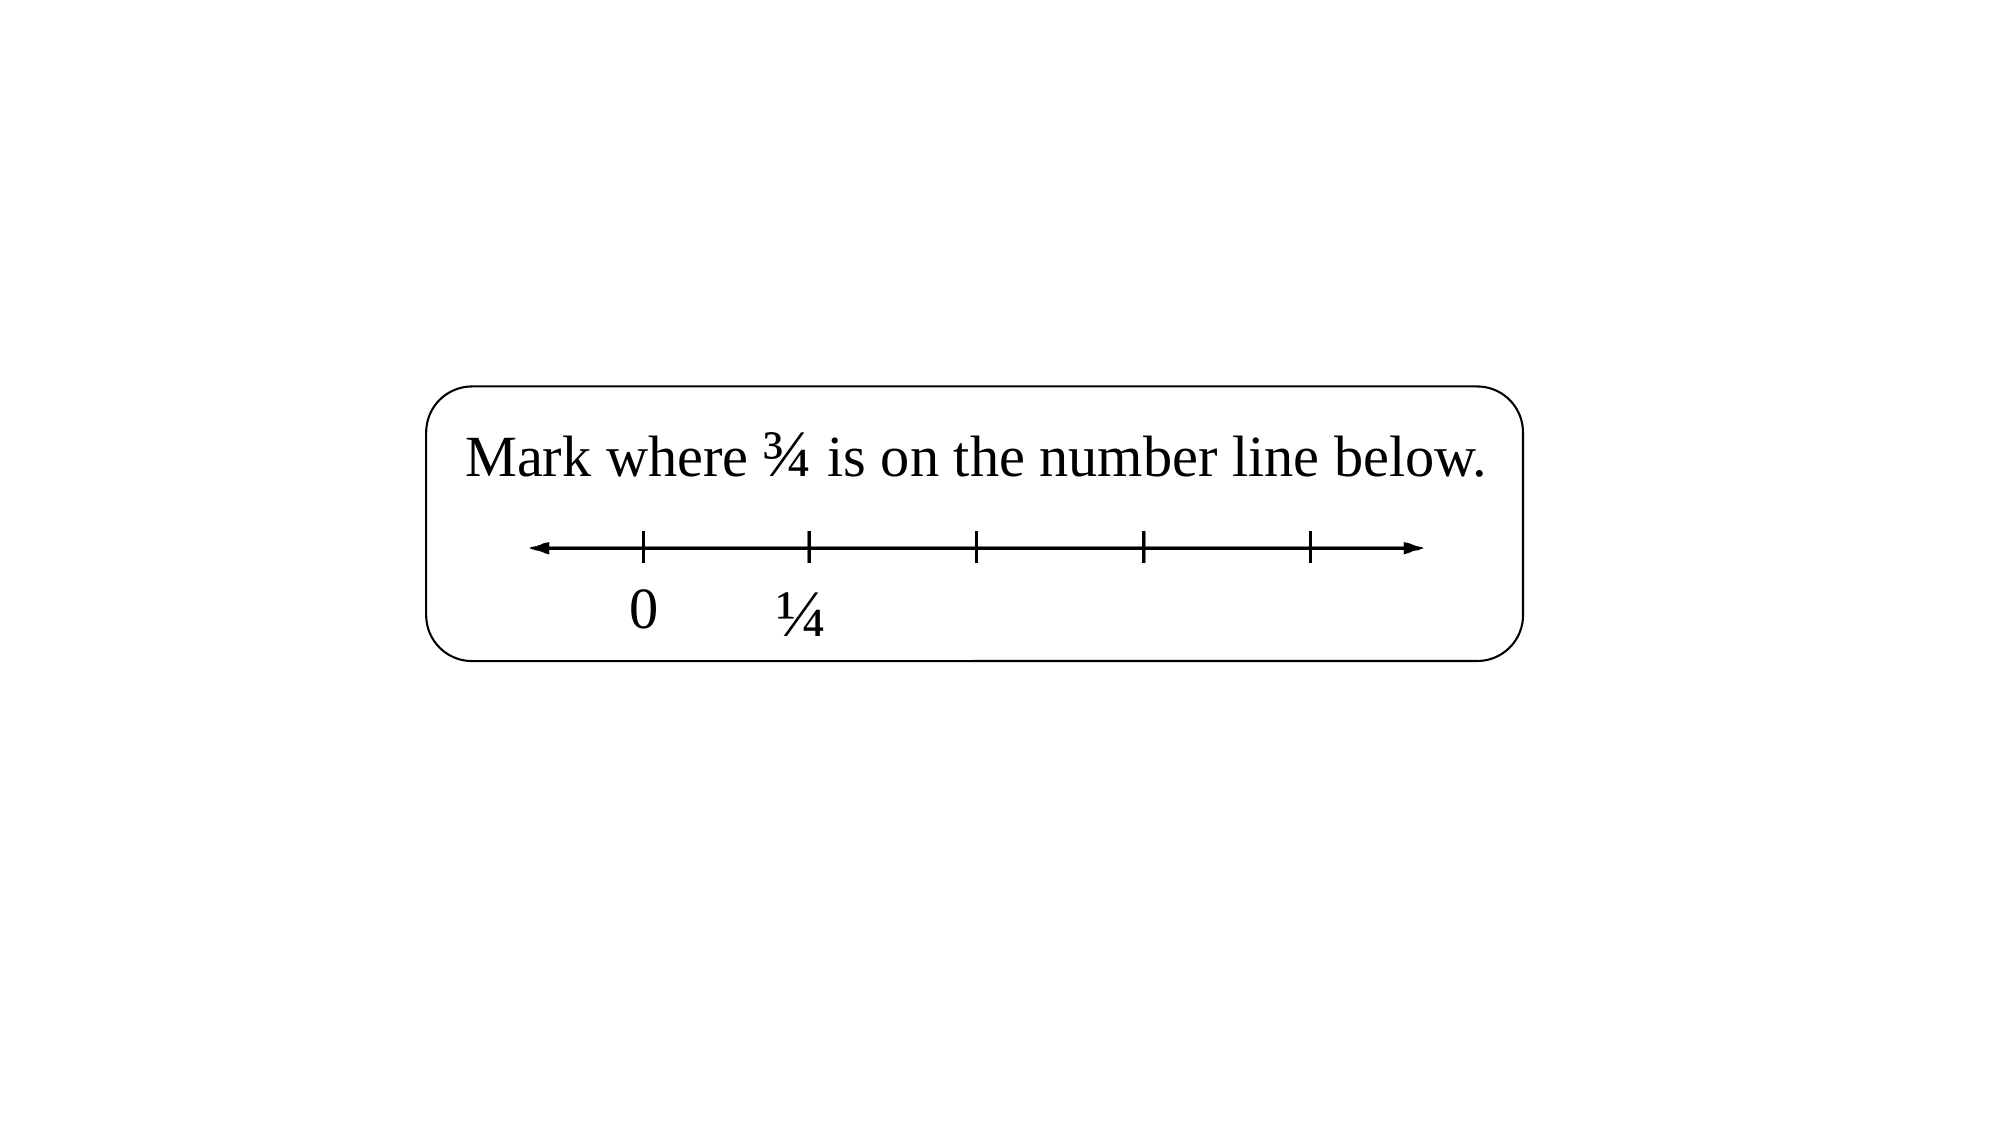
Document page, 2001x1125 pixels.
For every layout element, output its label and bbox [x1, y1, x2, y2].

picture [527, 531, 1426, 563]
text_box [425, 385, 1525, 663]
